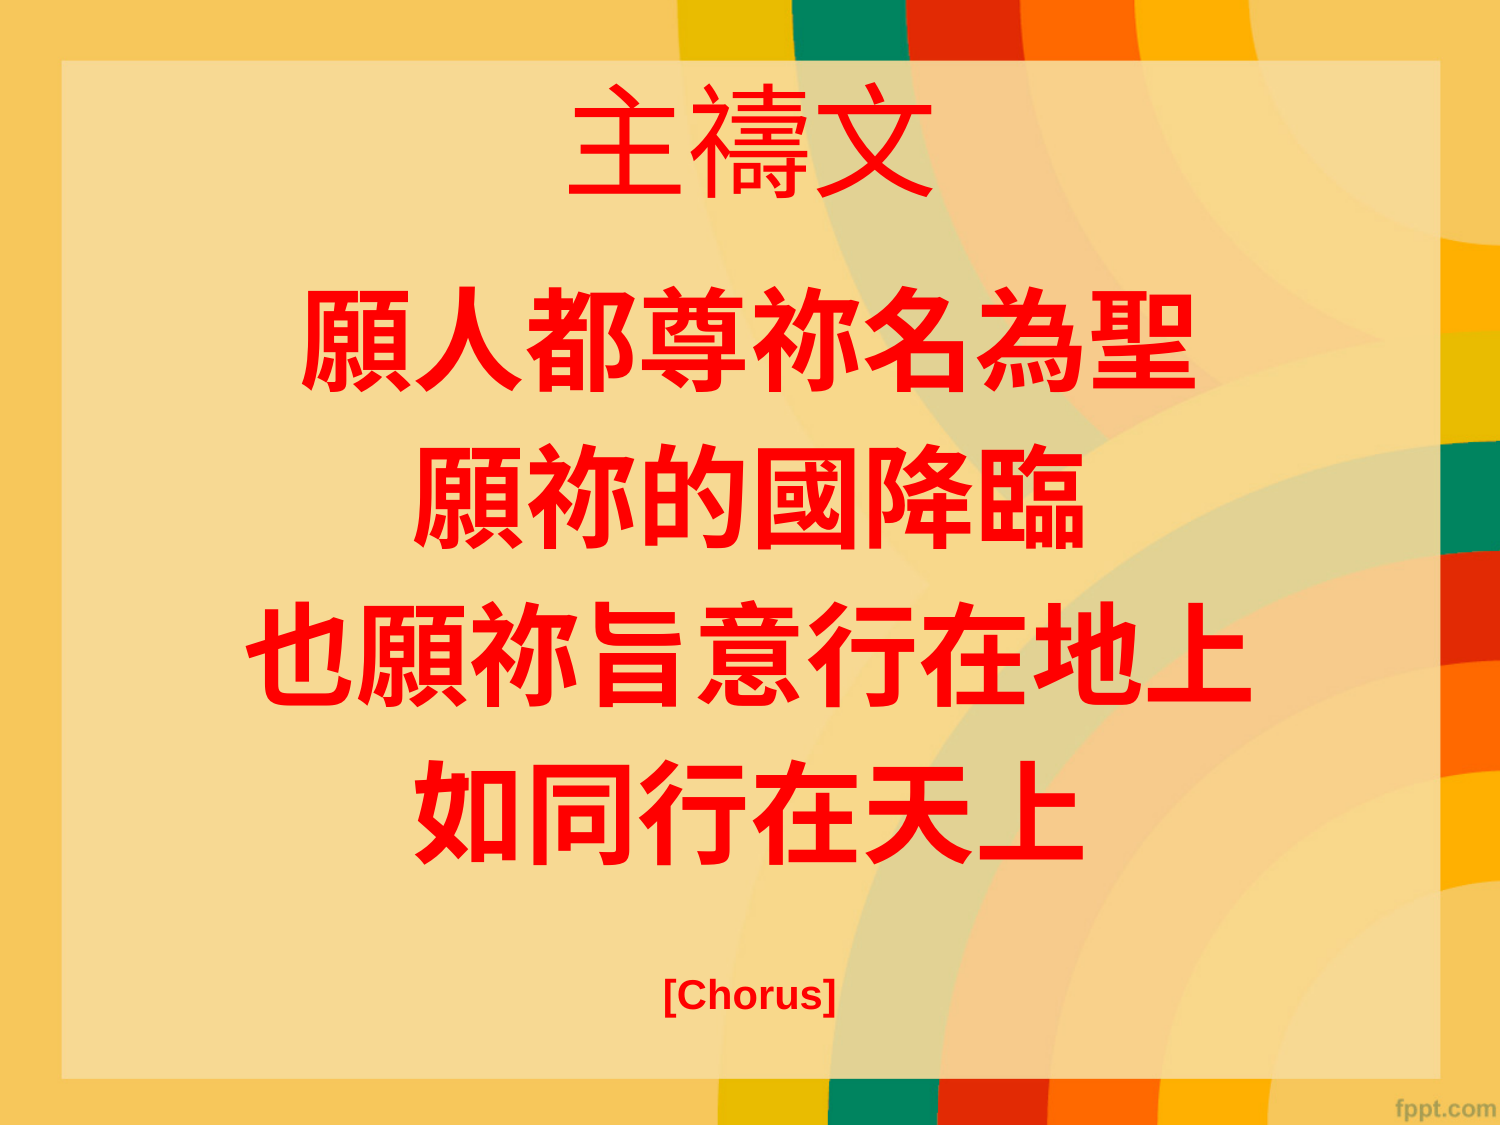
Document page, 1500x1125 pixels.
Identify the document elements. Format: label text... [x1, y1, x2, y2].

title 主禱文 [74, 44, 1426, 233]
picture [0, 0, 1500, 1125]
list 願人都尊祢名為聖 願祢的國降臨 也願祢旨意行在地上 如同行在天上 [Chorus] [74, 262, 1426, 1006]
